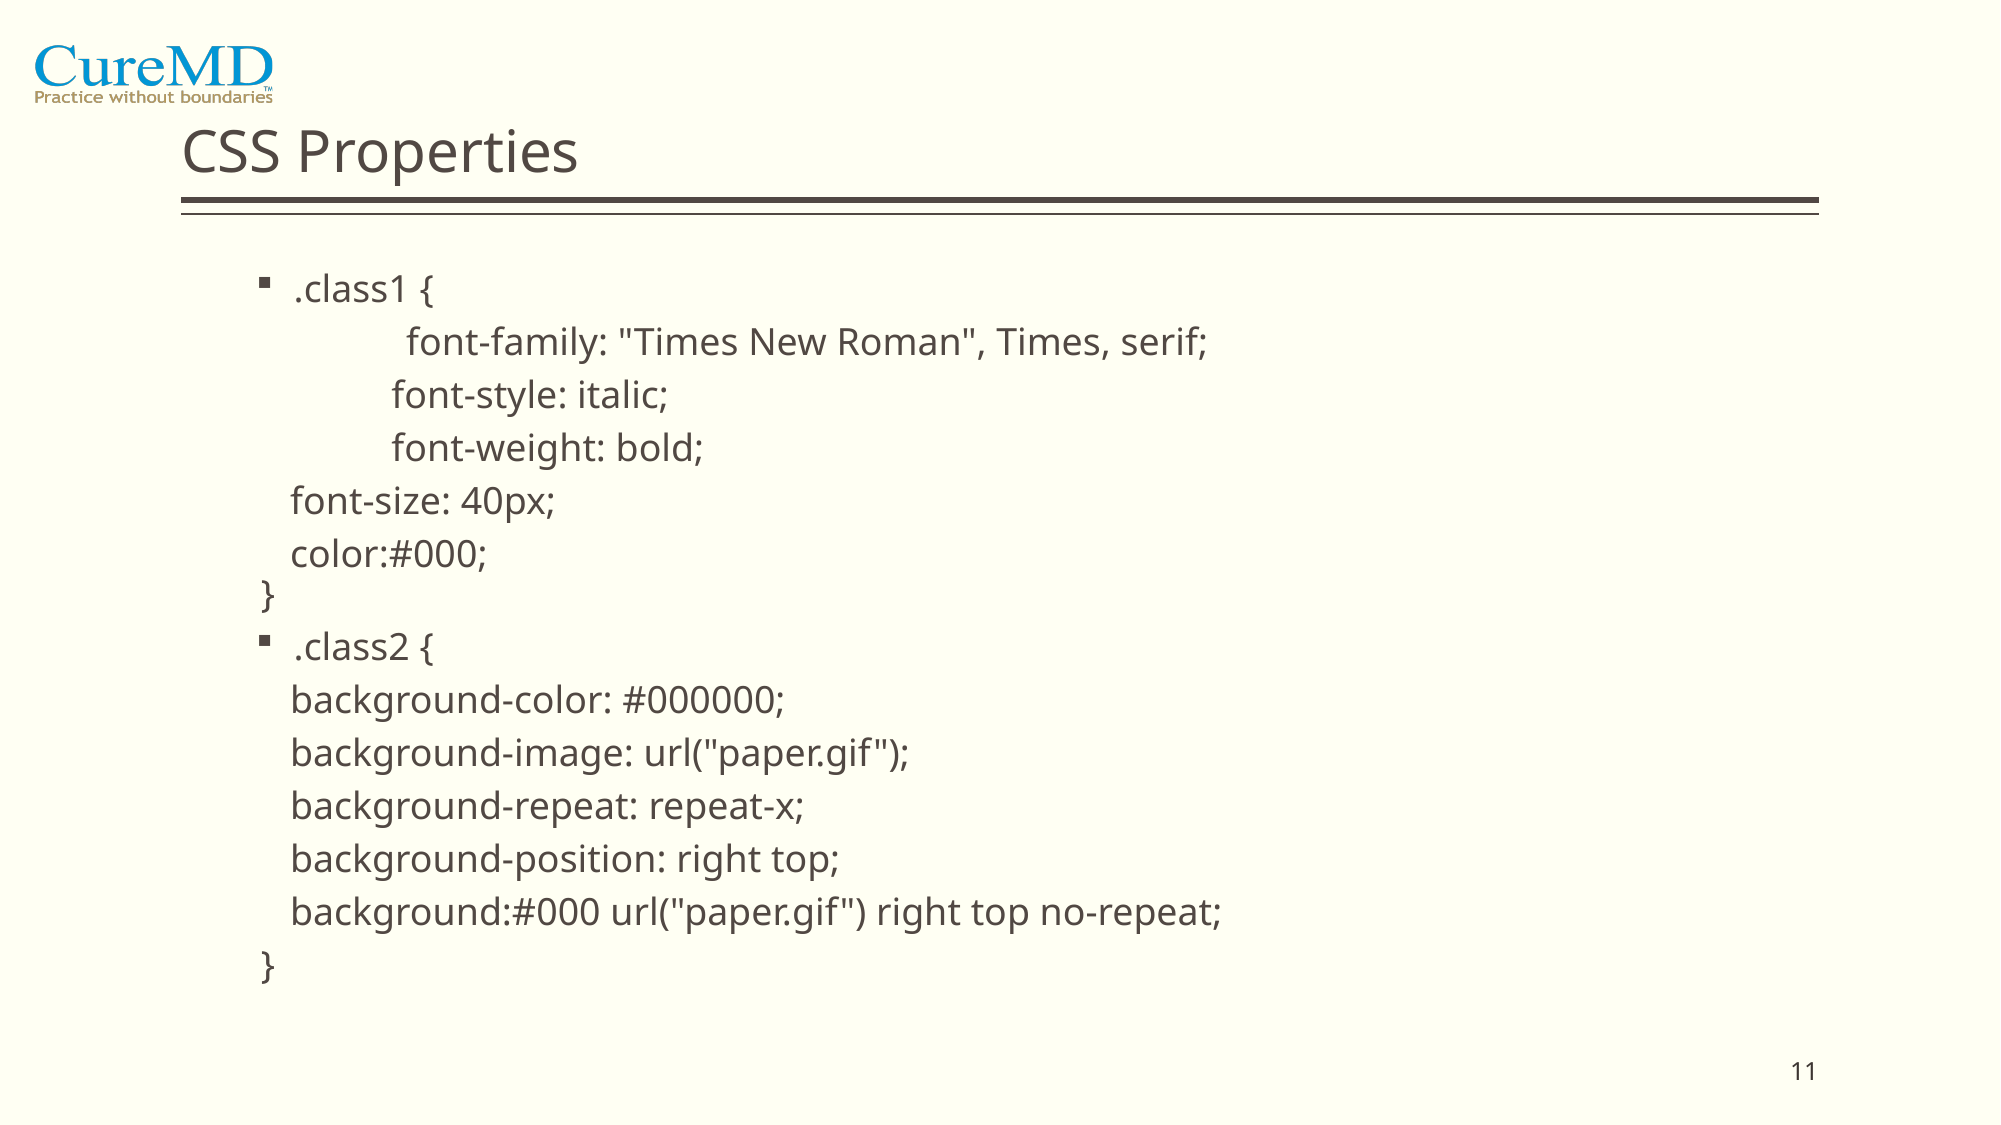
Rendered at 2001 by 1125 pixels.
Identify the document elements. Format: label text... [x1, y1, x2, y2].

list .class1 { font-family: "Times New Roman", Times, serif; font-style: italic; font-weight: bold; font-size: 40px; color:#000; } .class2 { background-color: #000000; background-image: url("paper.gif"); background-repeat: repeat-x; background-position: right top; background:#000 url("paper.gif") right top no-repeat; } [181, 262, 1819, 1013]
slide_number 11 [1518, 1042, 1819, 1103]
picture [35, 45, 51, 60]
title CSS Properties [181, 12, 1819, 193]
picture [35, 45, 181, 103]
